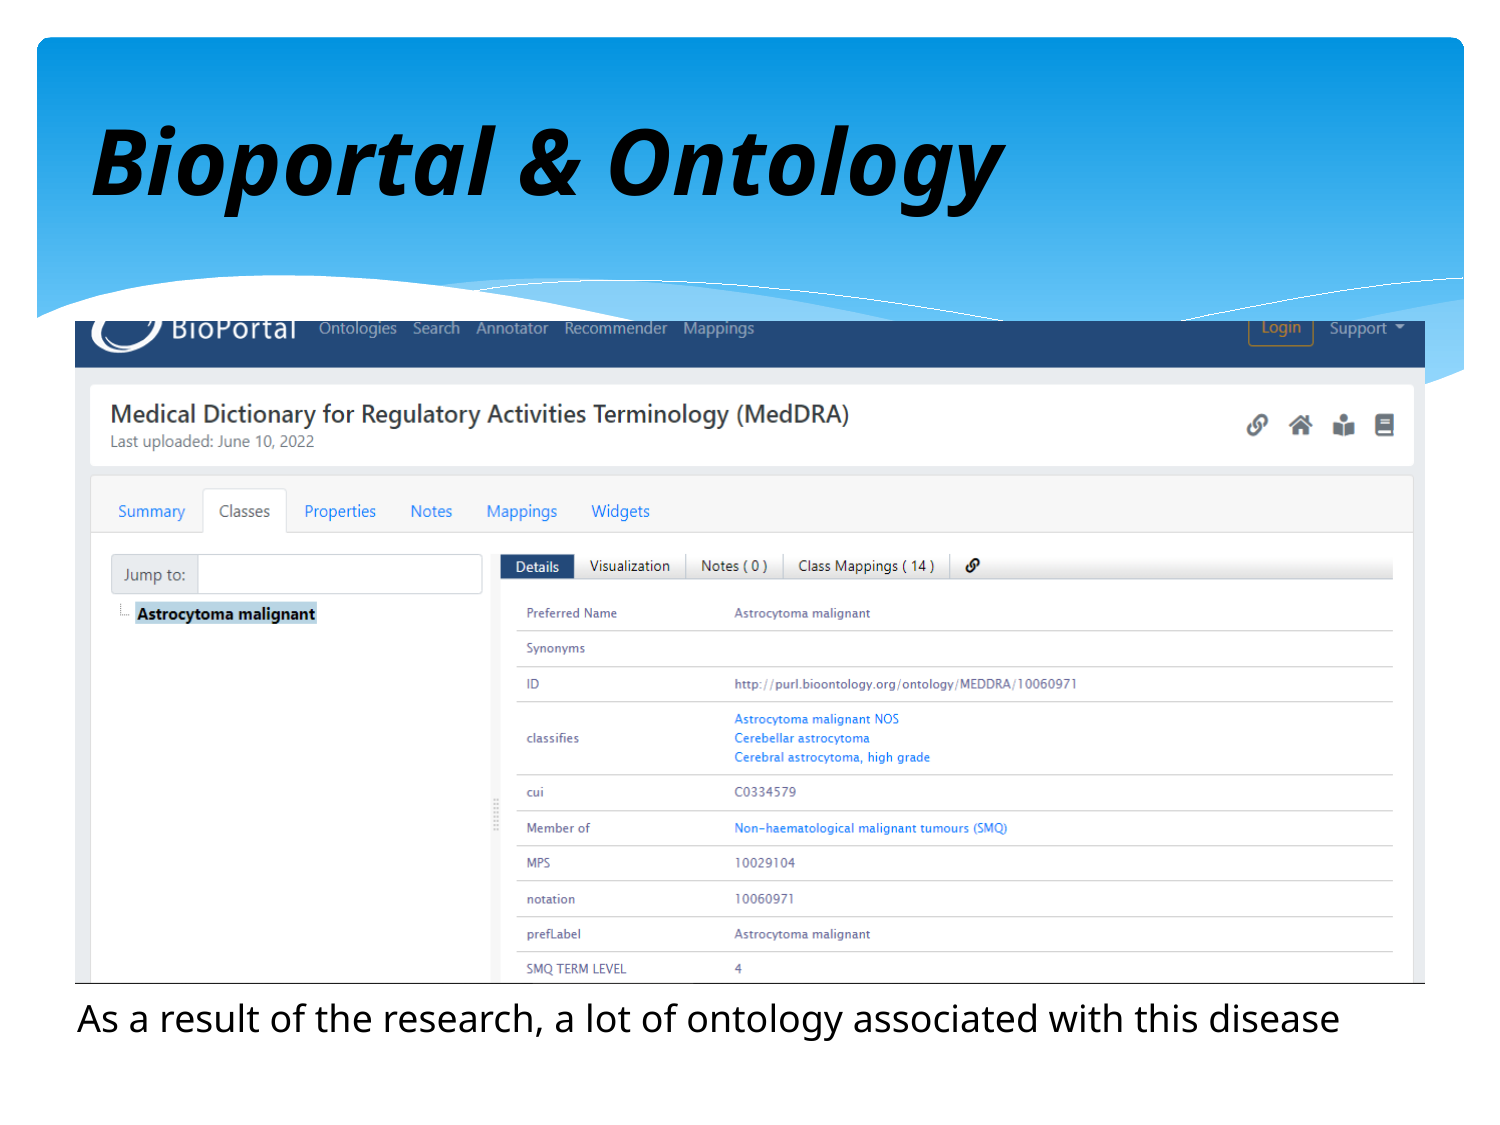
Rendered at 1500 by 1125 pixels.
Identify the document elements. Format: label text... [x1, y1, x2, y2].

text_box As a result of the research, a lot of ontology associated with this disease [62, 987, 1400, 1048]
title Bioportal & Ontology [75, 55, 1425, 261]
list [74, 321, 1426, 985]
